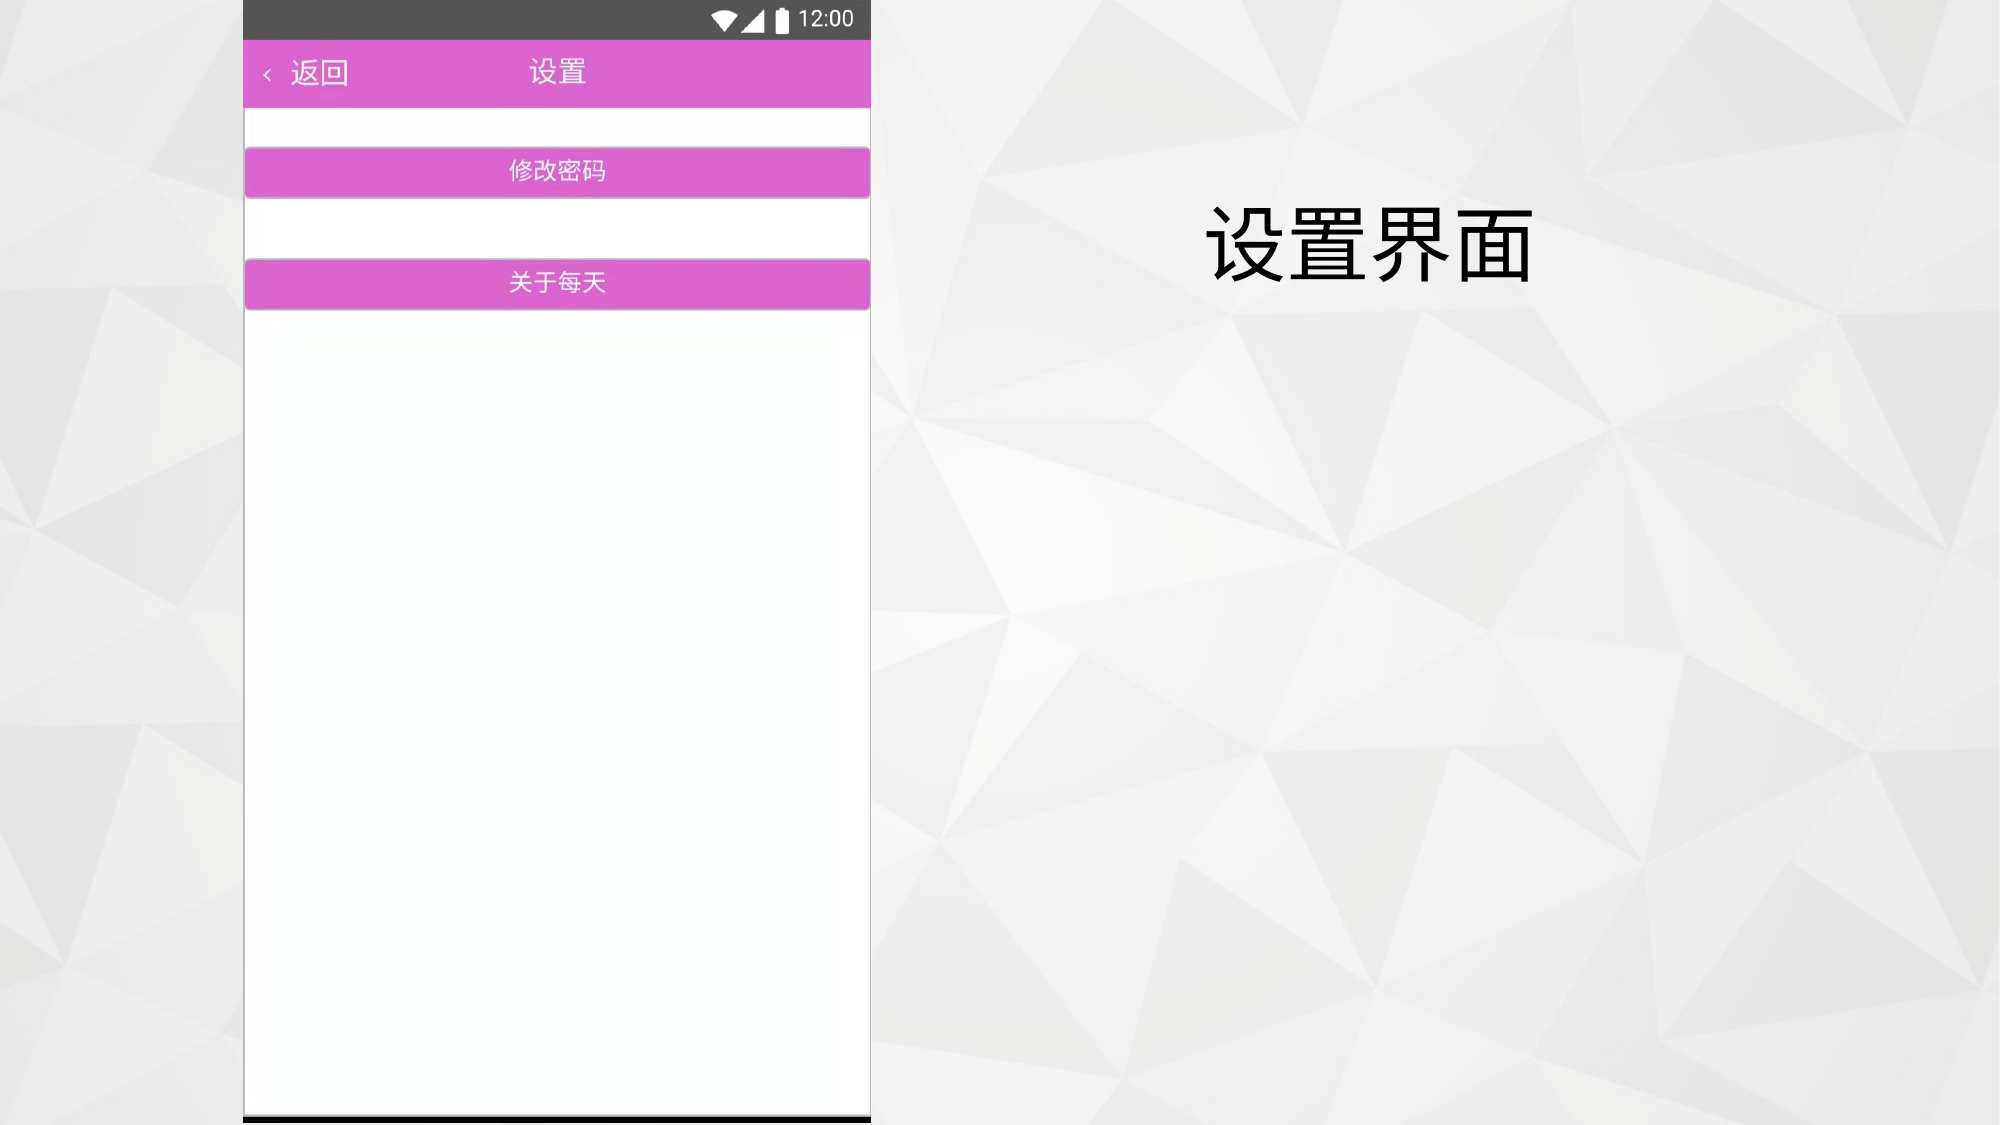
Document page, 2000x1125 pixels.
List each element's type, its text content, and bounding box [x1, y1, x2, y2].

picture [0, 0, 2000, 1125]
text_box 设置界面 [1188, 184, 1697, 300]
